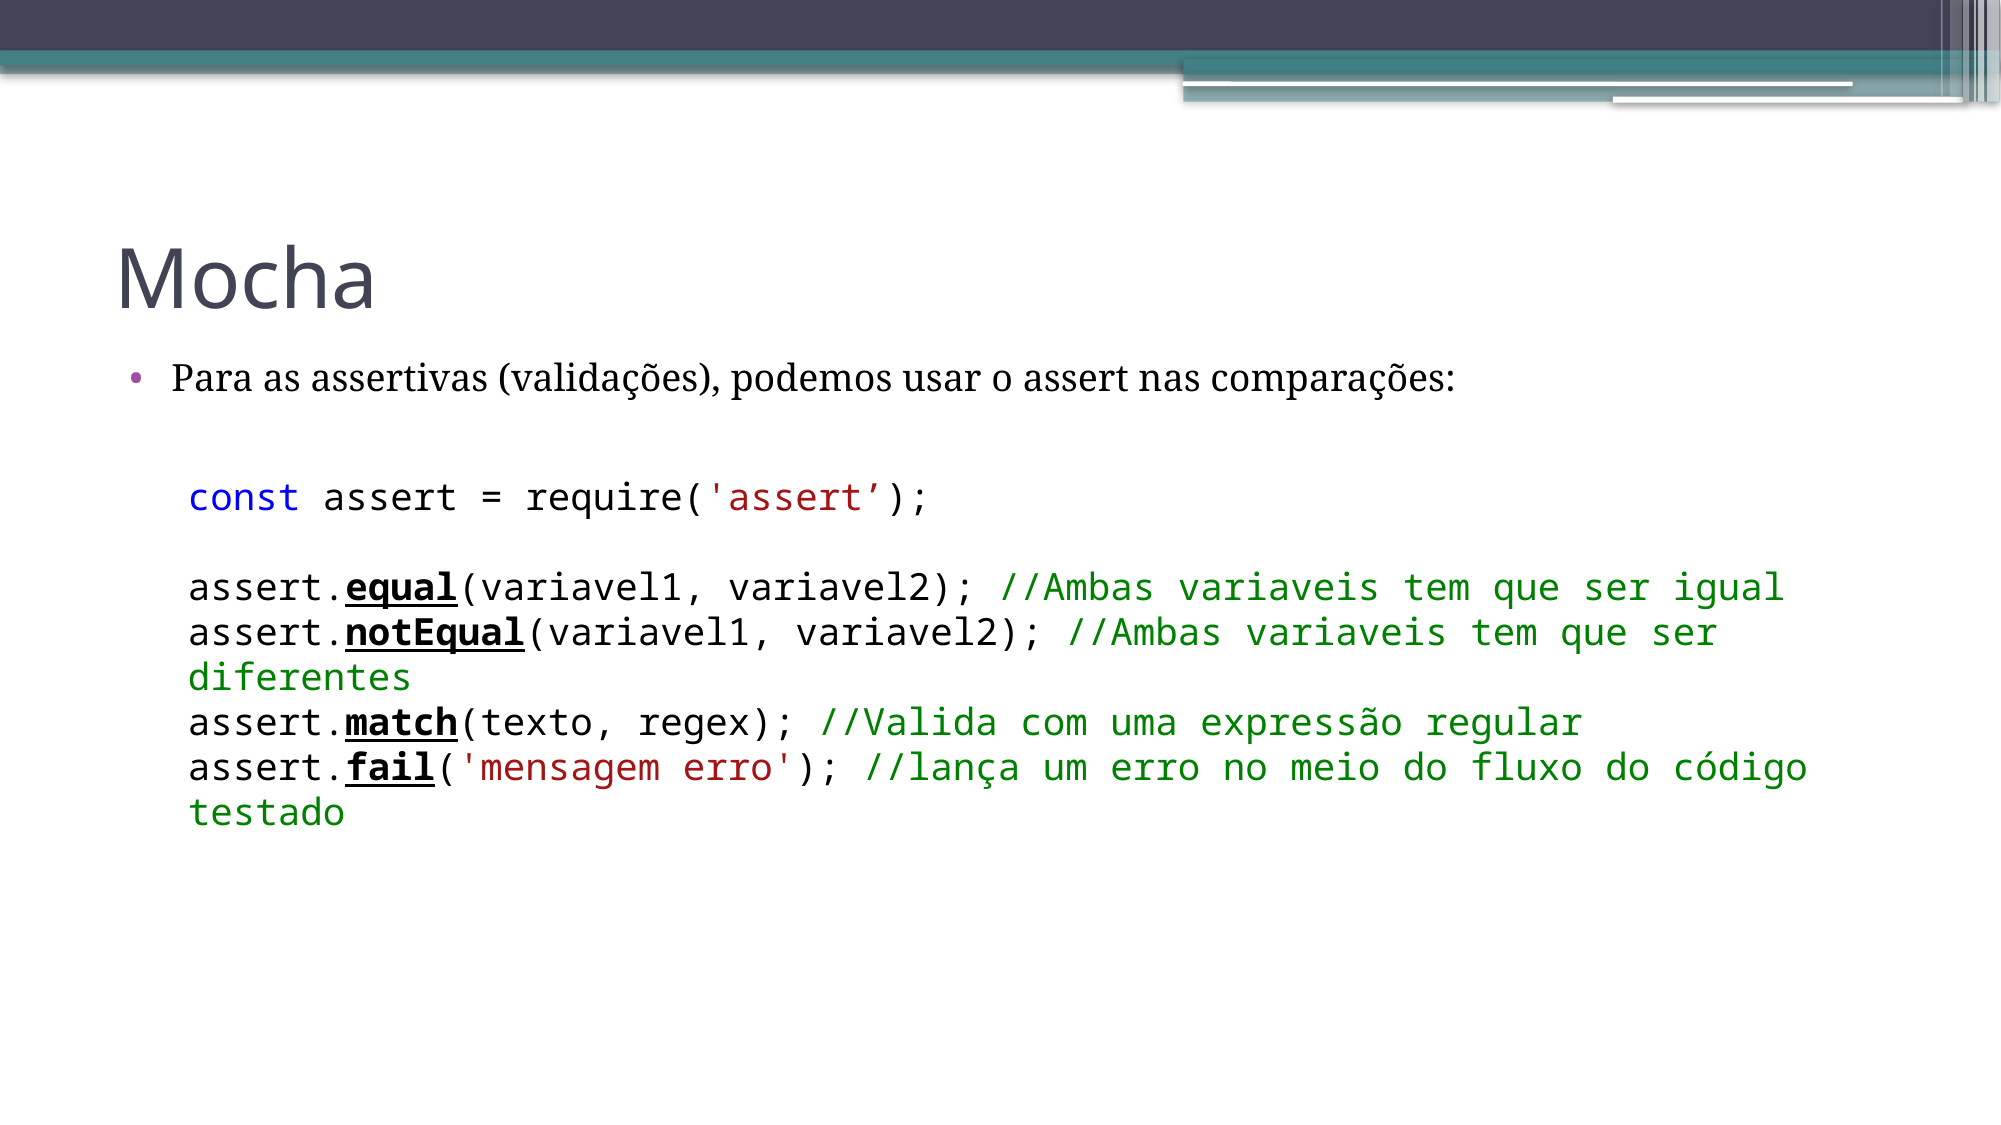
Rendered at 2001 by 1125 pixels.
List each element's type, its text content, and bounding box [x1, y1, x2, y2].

title Mocha [99, 187, 1900, 363]
text_box Para as assertivas (validações), podemos usar o assert nas comparações: [96, 346, 1897, 953]
text_box const assert = require('assert’); assert.equal(variavel1, variavel2); //Ambas variaveis tem que ser igual assert.notEqual(variavel1, variavel2); //Ambas variaveis tem que ser diferentes assert.match(texto, regex); //Valida com uma expressão regular assert.fail('mensagem erro'); //lança um erro no meio do fluxo do código testado [173, 466, 1945, 841]
